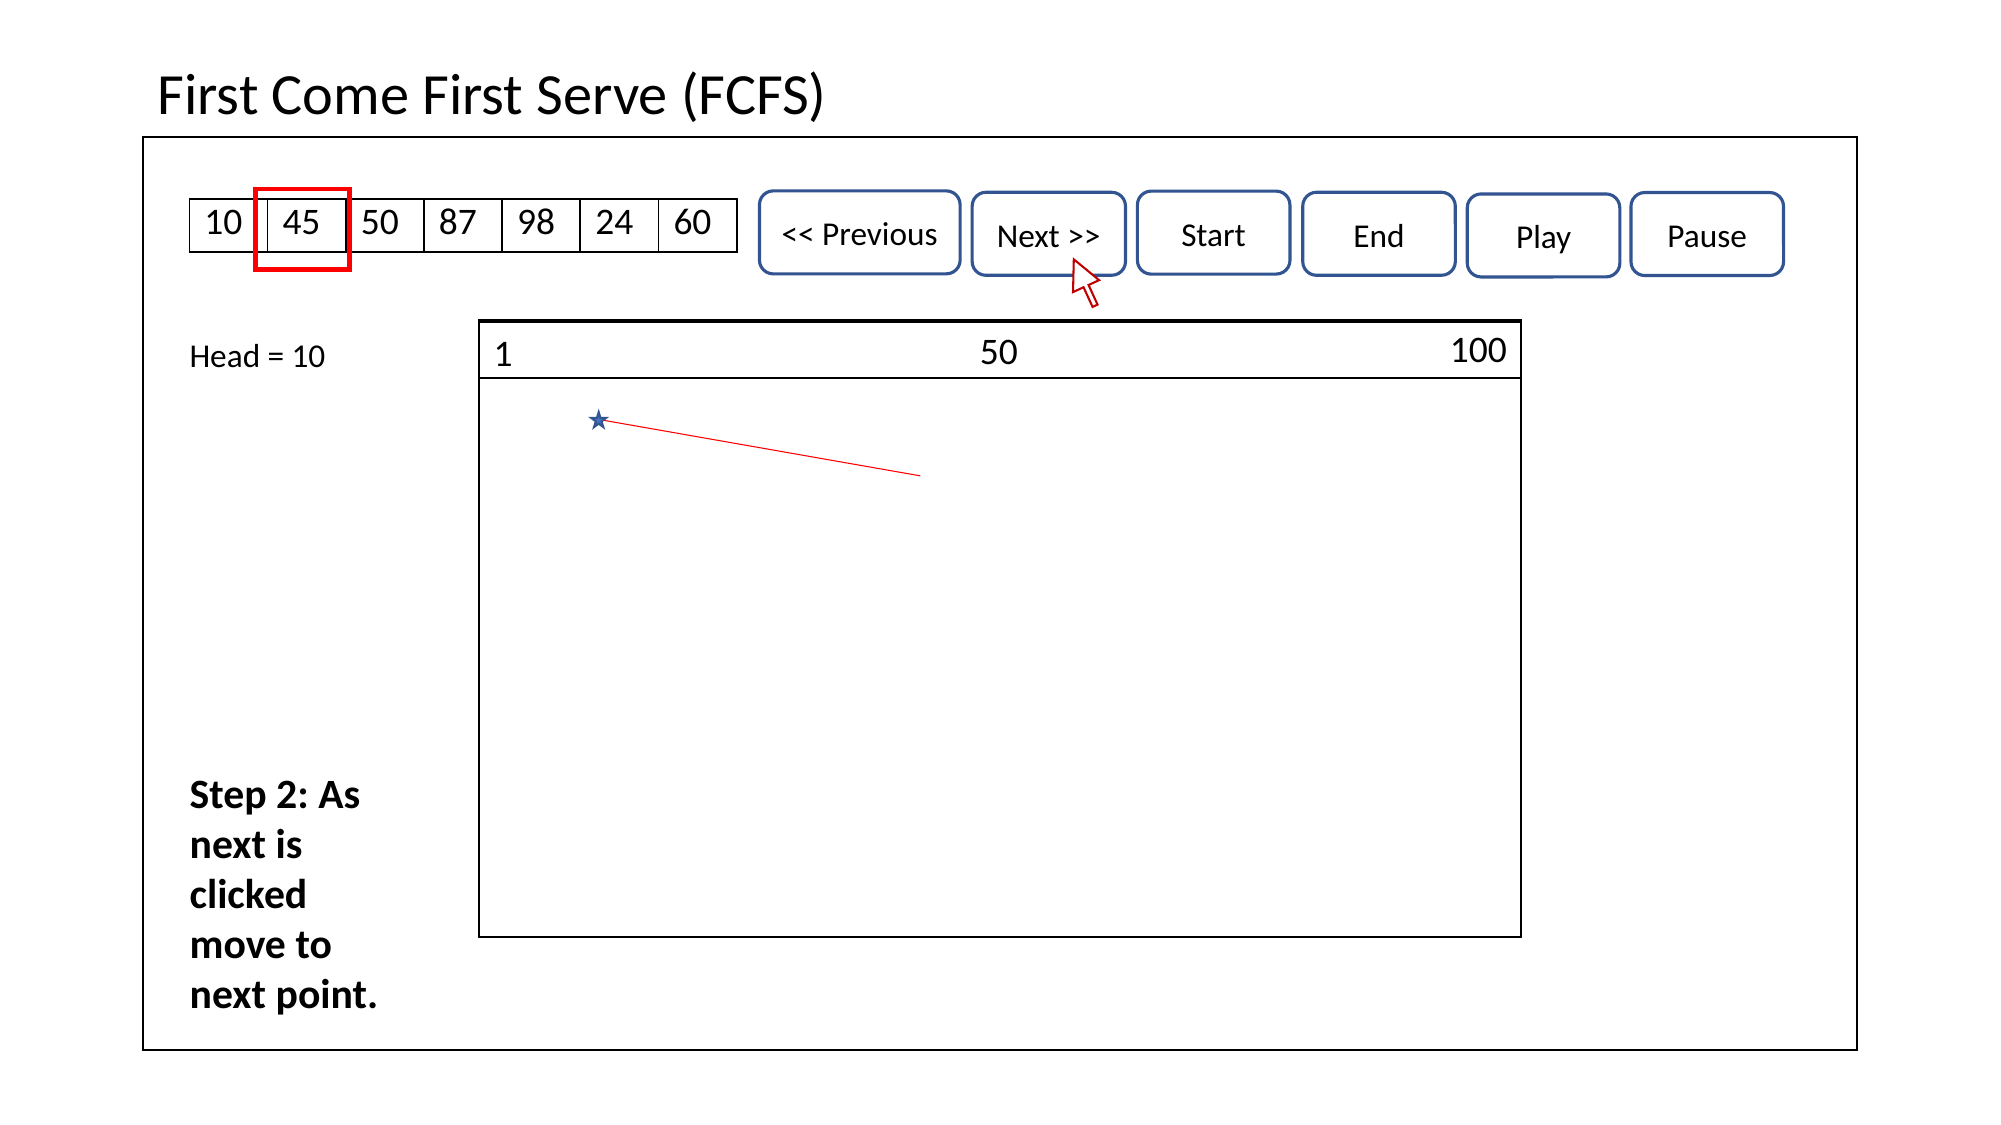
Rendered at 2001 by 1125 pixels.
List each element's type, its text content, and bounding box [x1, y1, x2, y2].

text_box [528, 321, 965, 379]
table_header 98 [503, 200, 579, 251]
text_box Start [1136, 190, 1292, 276]
text_box << Previous [758, 189, 962, 275]
text_box [1071, 257, 1102, 309]
text_box Next >> [971, 191, 1127, 277]
text_box [142, 136, 1858, 1051]
text_box First Come First Serve (FCFS) [142, 49, 855, 134]
table_header 60 [659, 200, 736, 251]
text_box Head = 10 [174, 326, 350, 382]
text_box 100 [1435, 317, 1540, 378]
text_box Step 2: As next is clicked move to next point. [174, 759, 429, 1024]
text_box Pause [1629, 191, 1785, 277]
text_box [588, 408, 610, 430]
text_box End [1301, 191, 1457, 277]
text_box Play [1466, 192, 1621, 279]
table_header 24 [581, 200, 658, 251]
text_box 50 [965, 319, 1035, 380]
table_header 87 [425, 200, 501, 251]
text_box [1035, 321, 1522, 379]
table_header 50 [350, 200, 423, 251]
text_box 1 [478, 321, 528, 382]
table_header 10 [190, 200, 255, 251]
text_box [478, 379, 1522, 938]
text_box [255, 188, 350, 271]
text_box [598, 419, 921, 476]
